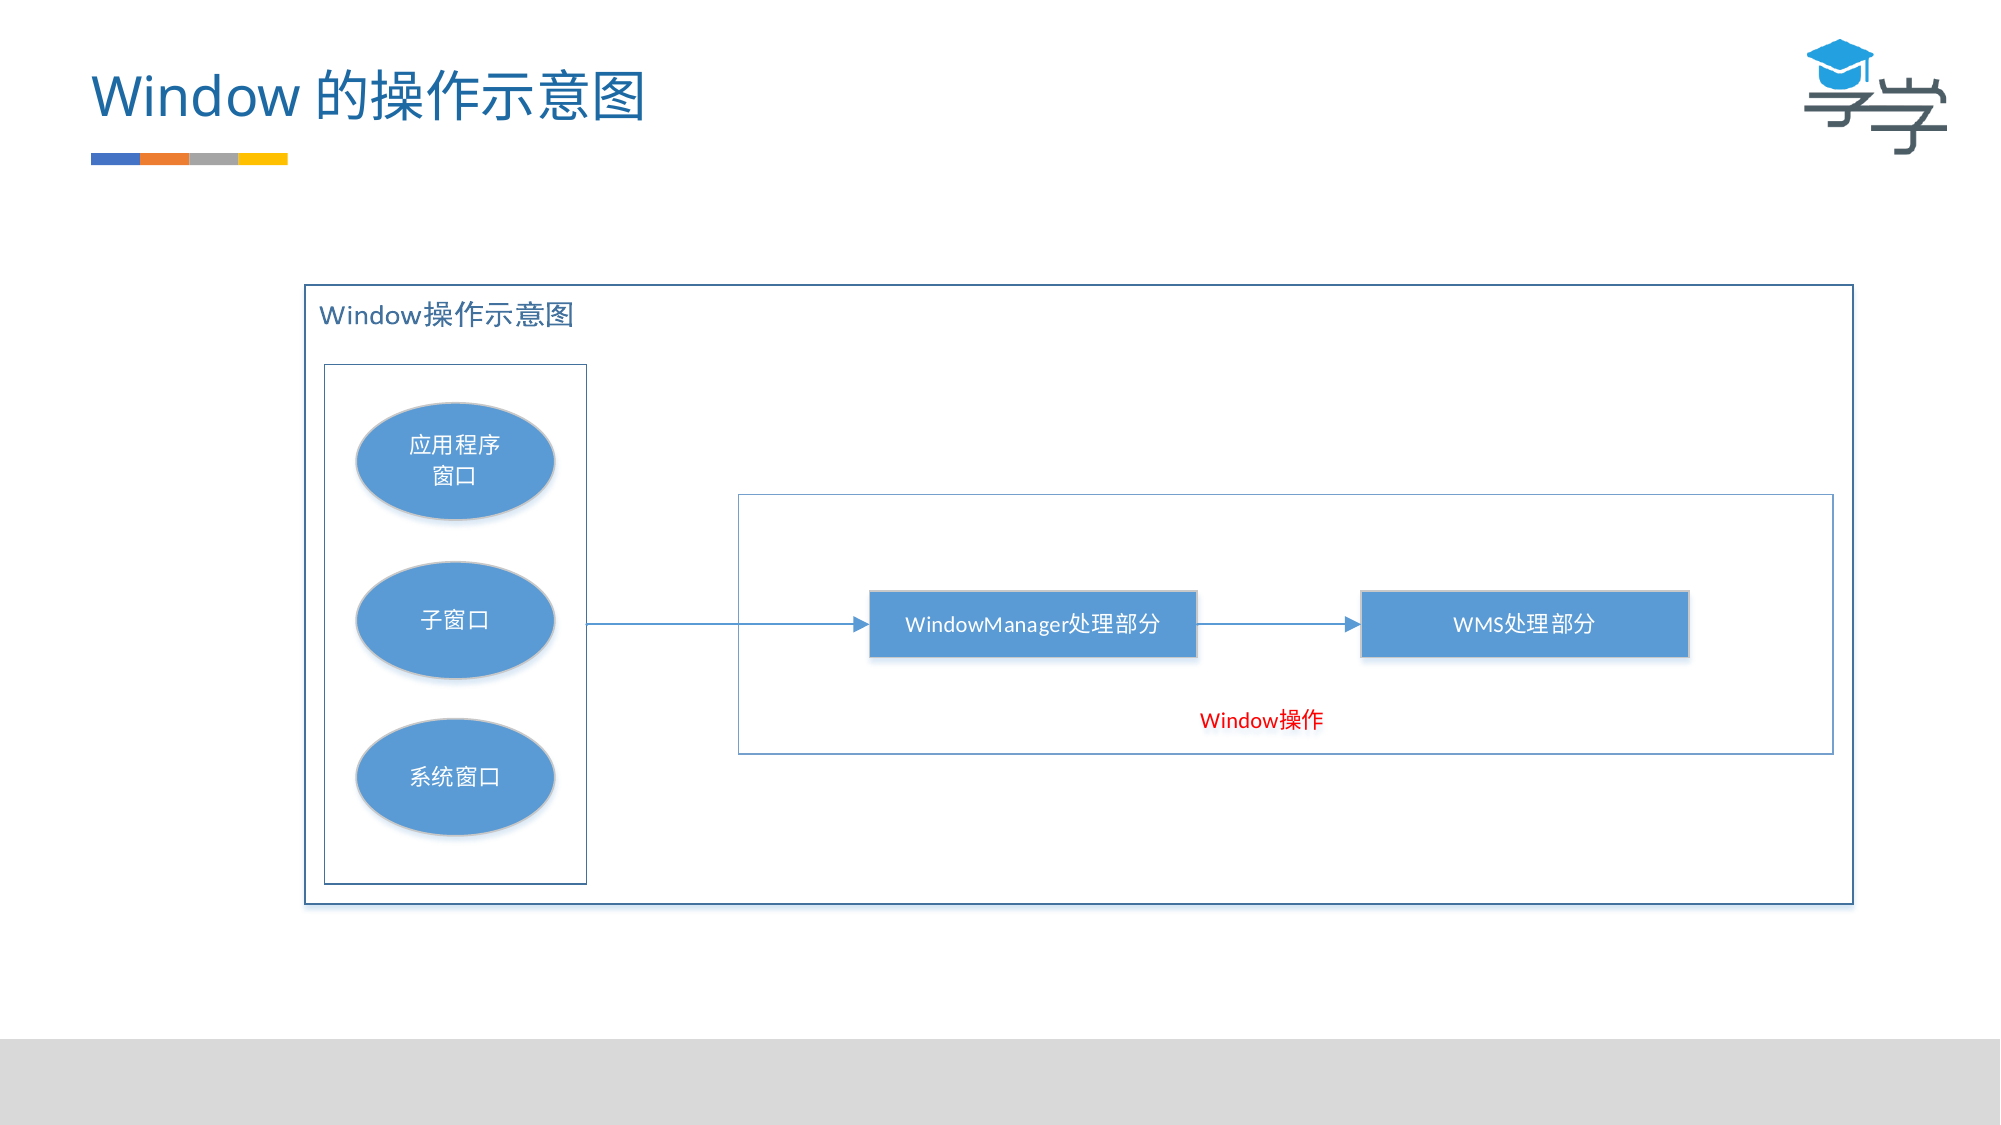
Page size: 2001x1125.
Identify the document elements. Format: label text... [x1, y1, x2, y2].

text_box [90, 152, 288, 166]
text_box Window的操作示意图 [91, 60, 781, 128]
picture [1799, 20, 1952, 173]
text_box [295, 279, 1862, 917]
